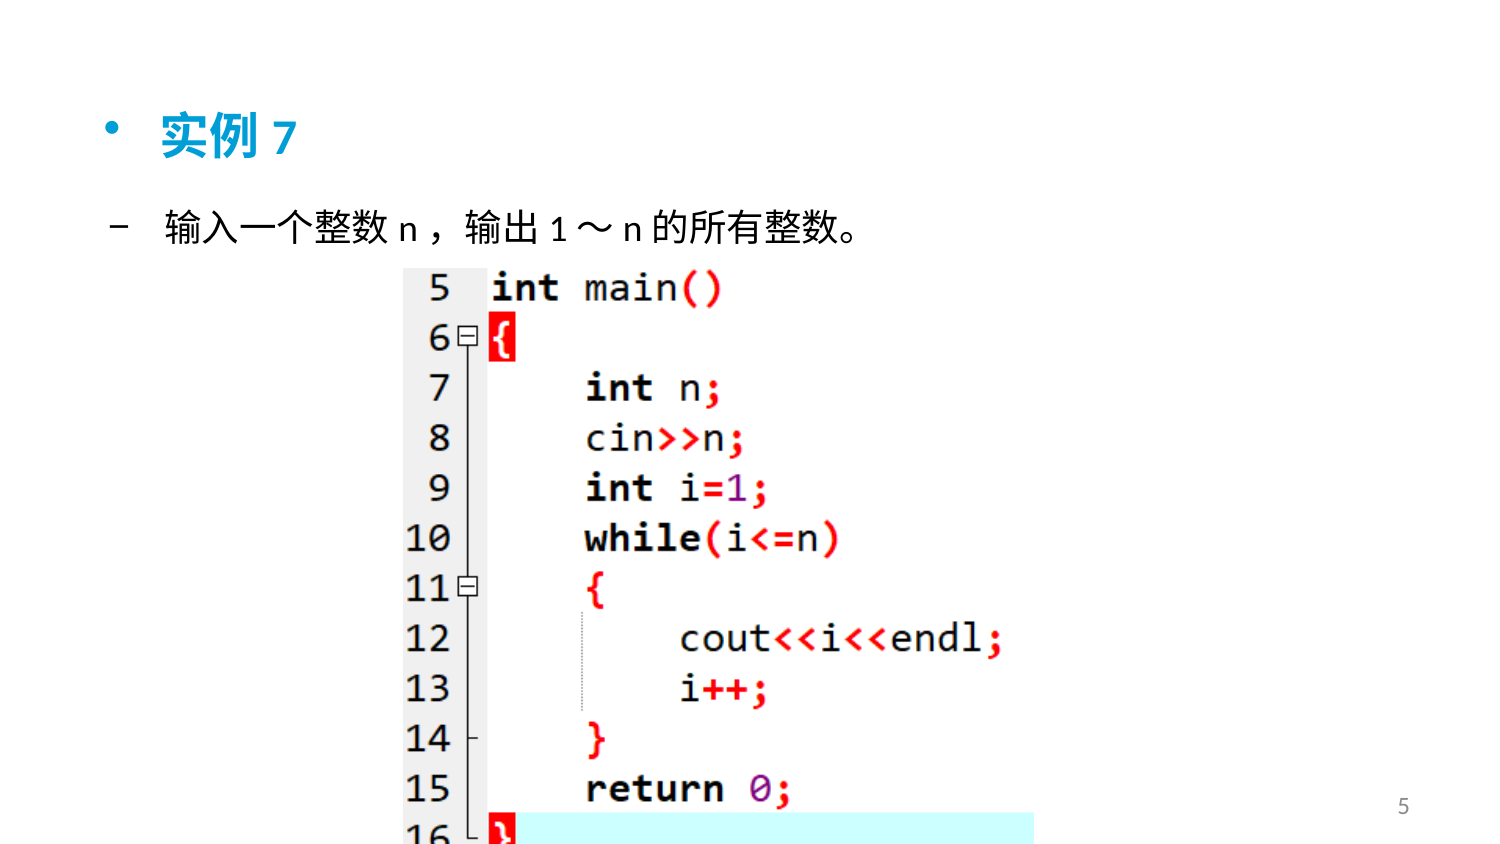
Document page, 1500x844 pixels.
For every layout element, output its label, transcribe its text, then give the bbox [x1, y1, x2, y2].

picture [403, 268, 1034, 844]
text_box 输入一个整数n，输出1～n的所有整数。 [93, 173, 1391, 257]
text_box 实例7 [88, 66, 312, 172]
slide_number 5 [1074, 782, 1425, 827]
